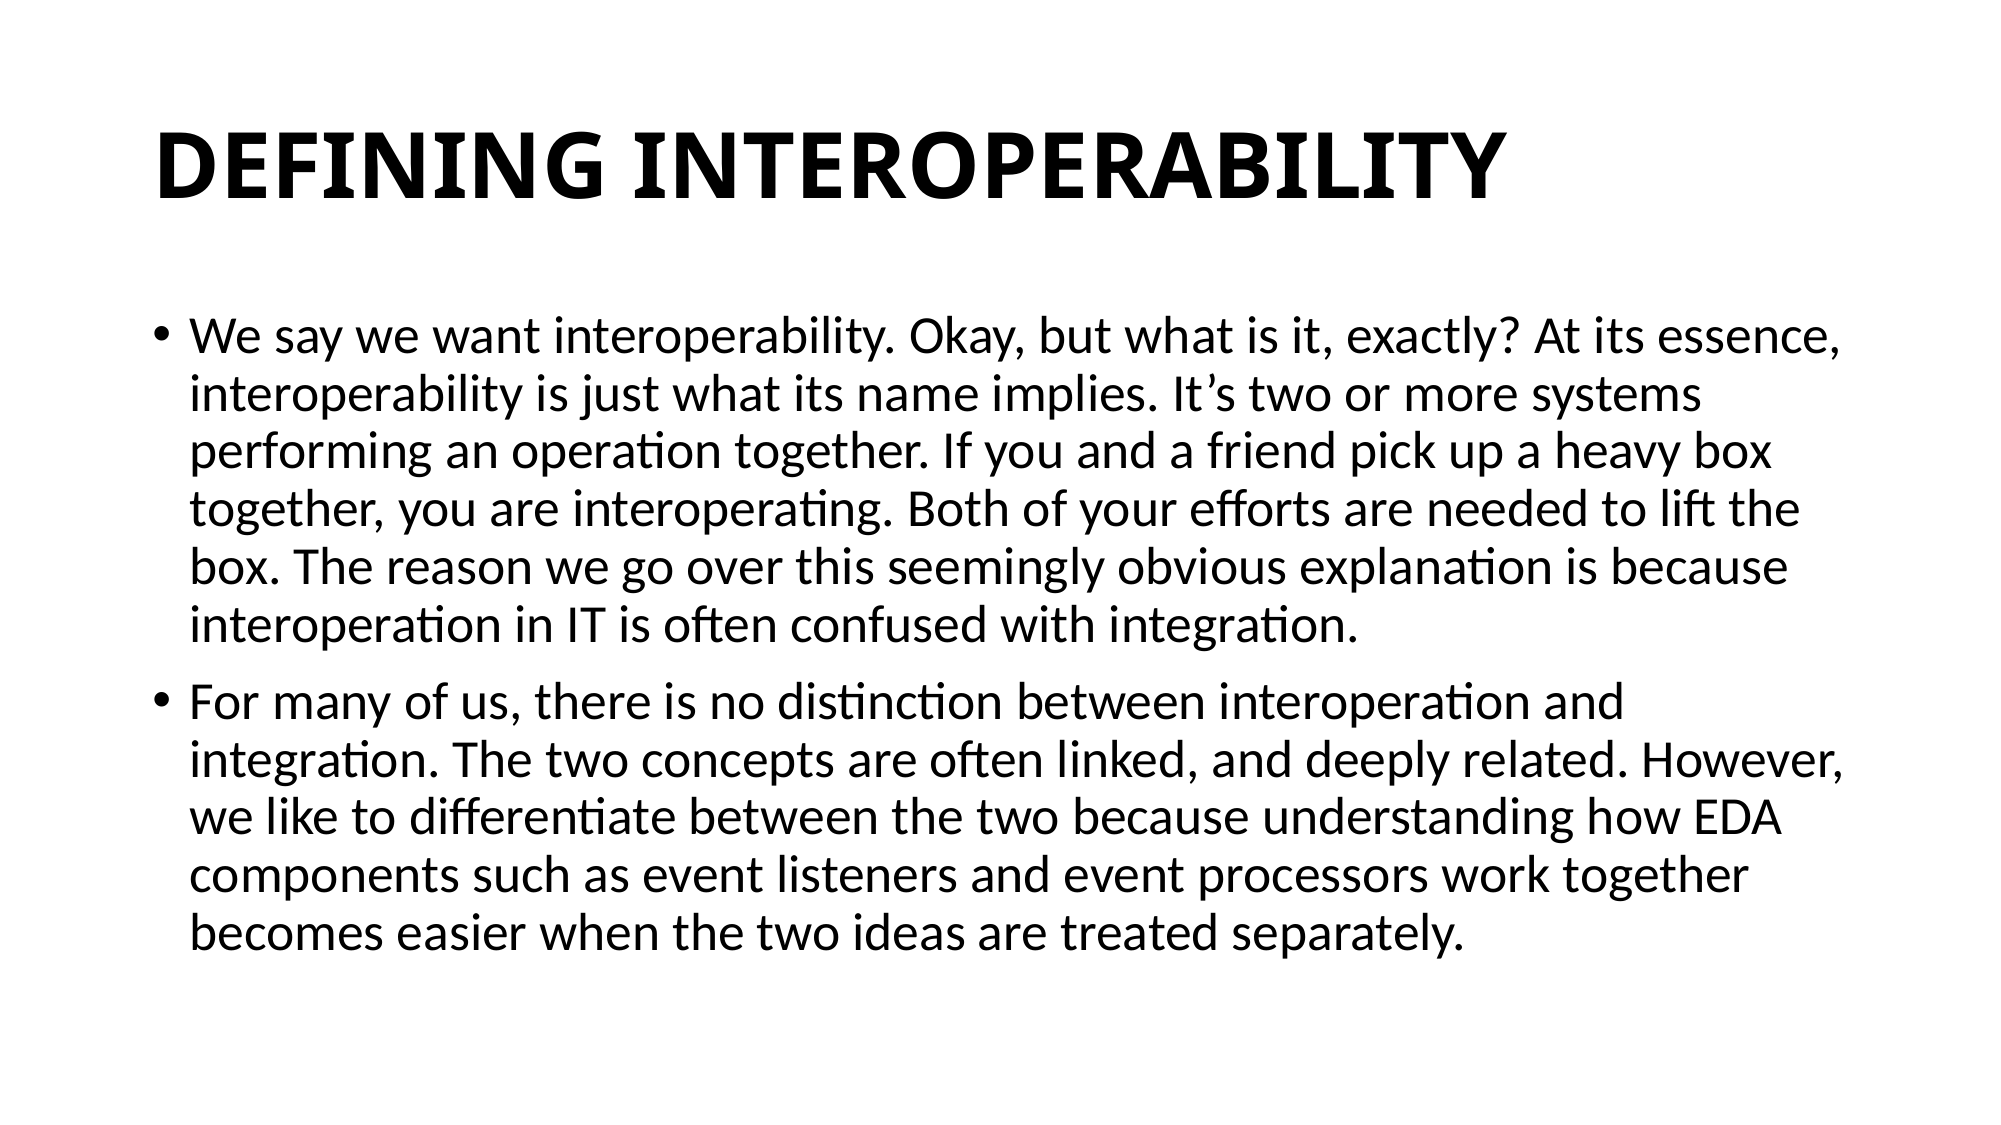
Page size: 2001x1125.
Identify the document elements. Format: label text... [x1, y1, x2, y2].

title DEFINING INTEROPERABILITY [137, 59, 1863, 278]
list We say we want interoperability. Okay, but what is it, exactly? At its essence, interoperability is just what its name implies. It’s two or more systems performing an operation together. If you and a friend pick up a heavy box together, you are interoperating. Both of your efforts are needed to lift the box. The reason we go over this seemingly obvious explanation is because interoperation in IT is often confused with integration. For many of us, there is no distinction between interoperation and integration. The two concepts are often linked, and deeply related. However, we like to differentiate between the two because understanding how EDA components such as event listeners and event processors work together becomes easier when the two ideas are treated separately. [137, 299, 1863, 1014]
